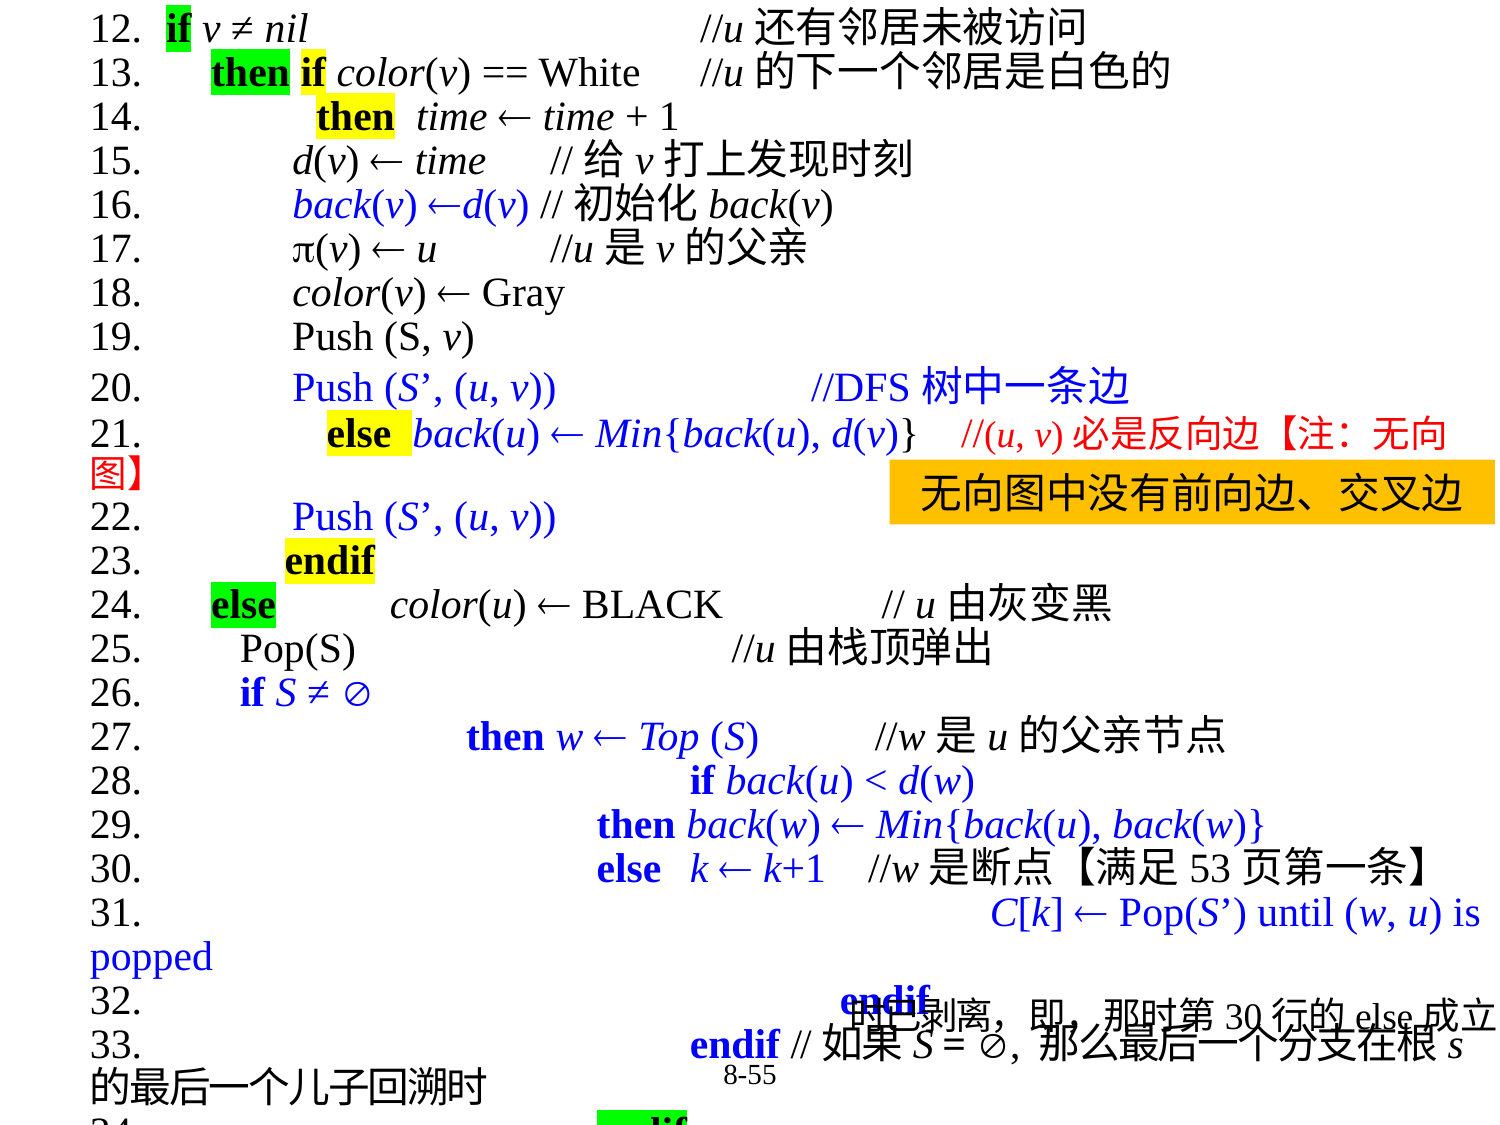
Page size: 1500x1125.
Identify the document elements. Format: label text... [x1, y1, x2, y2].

text_box 无向图中没有前向边、交叉边 [889, 459, 1495, 525]
text_box 时已剥离，即，那时第30行的else成立 [512, 985, 1500, 1045]
text_box 12. if v ≠ nil //u还有邻居未被访问 13. then if color(v) == White //u的下一个邻居是白色的 14. then time  time + 1 15. d(v)  time //给v打上发现时刻 16. back(v) d(v) //初始化back(v) 17. (v)  u //u是v的父亲 18. color(v)  Gray 19. Push (S, v) 20. Push (S’, (u, v)) //DFS树中一条边 21. else back(u)  Min{back(u), d(v)} //(u, v)必是反向边【注：无向图】 22. Push (S’, (u, v)) 23. endif 24. else color(u)  BLACK // u由灰变黑 25. Pop(S) //u由栈顶弹出 26. if S ≠  27. then w  Top (S) //w是u的父亲节点 28. if back(u) < d(w) 29. then back(w)  Min{back(u), back(w)} 30. else k  k+1 //w是断点【满足53页第一条】 31. C[k]  Pop(S’) until (w, u) is popped 32. endif 33. endif //如果S = , 那么最后一个分支在根s的最后一个儿子回溯时 34. endif 35. endwhile 36. End [74, 0, 1500, 1125]
